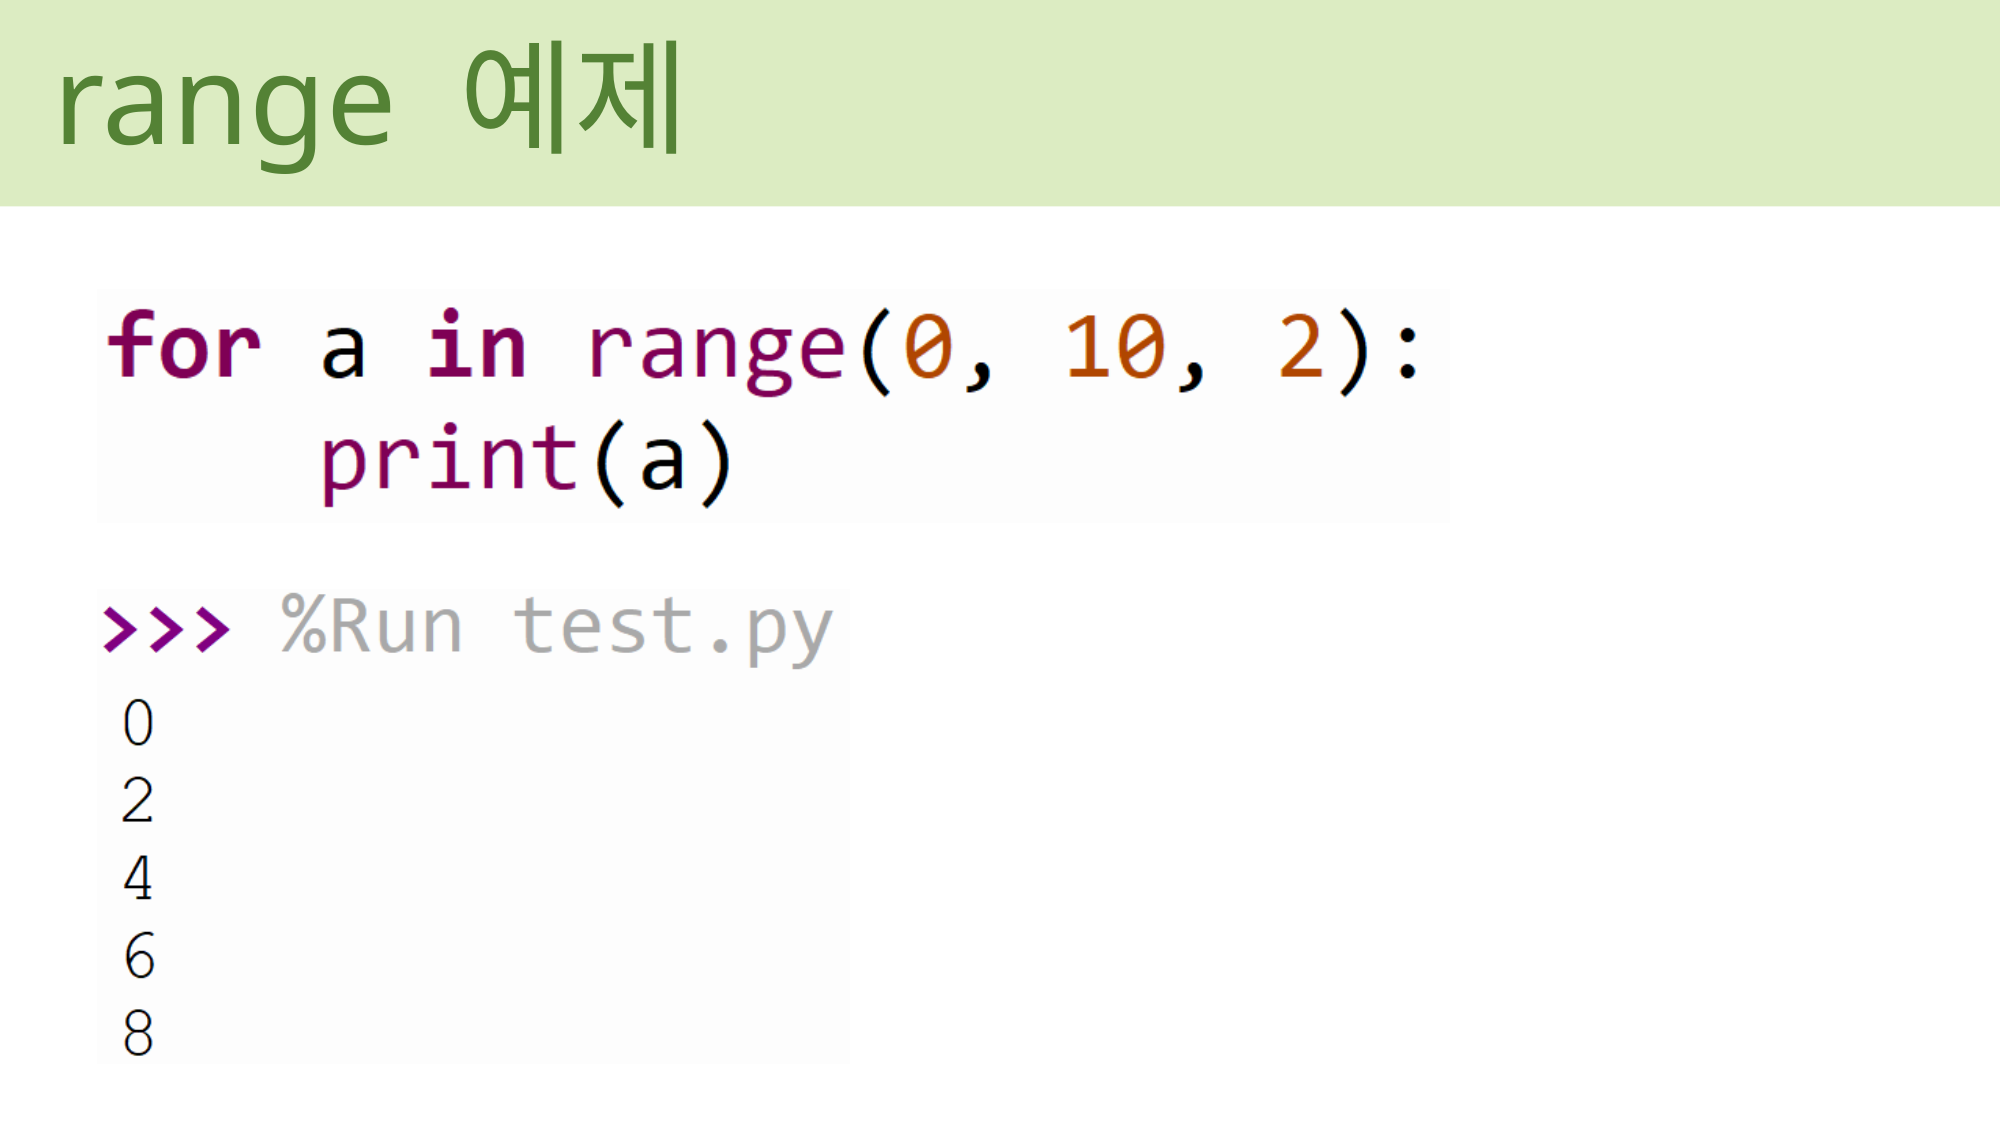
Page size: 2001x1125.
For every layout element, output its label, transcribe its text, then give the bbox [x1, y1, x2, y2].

text_box [0, 0, 2000, 207]
picture [97, 289, 1450, 523]
picture [97, 589, 850, 1064]
text_box range 예제 [38, 12, 1861, 178]
